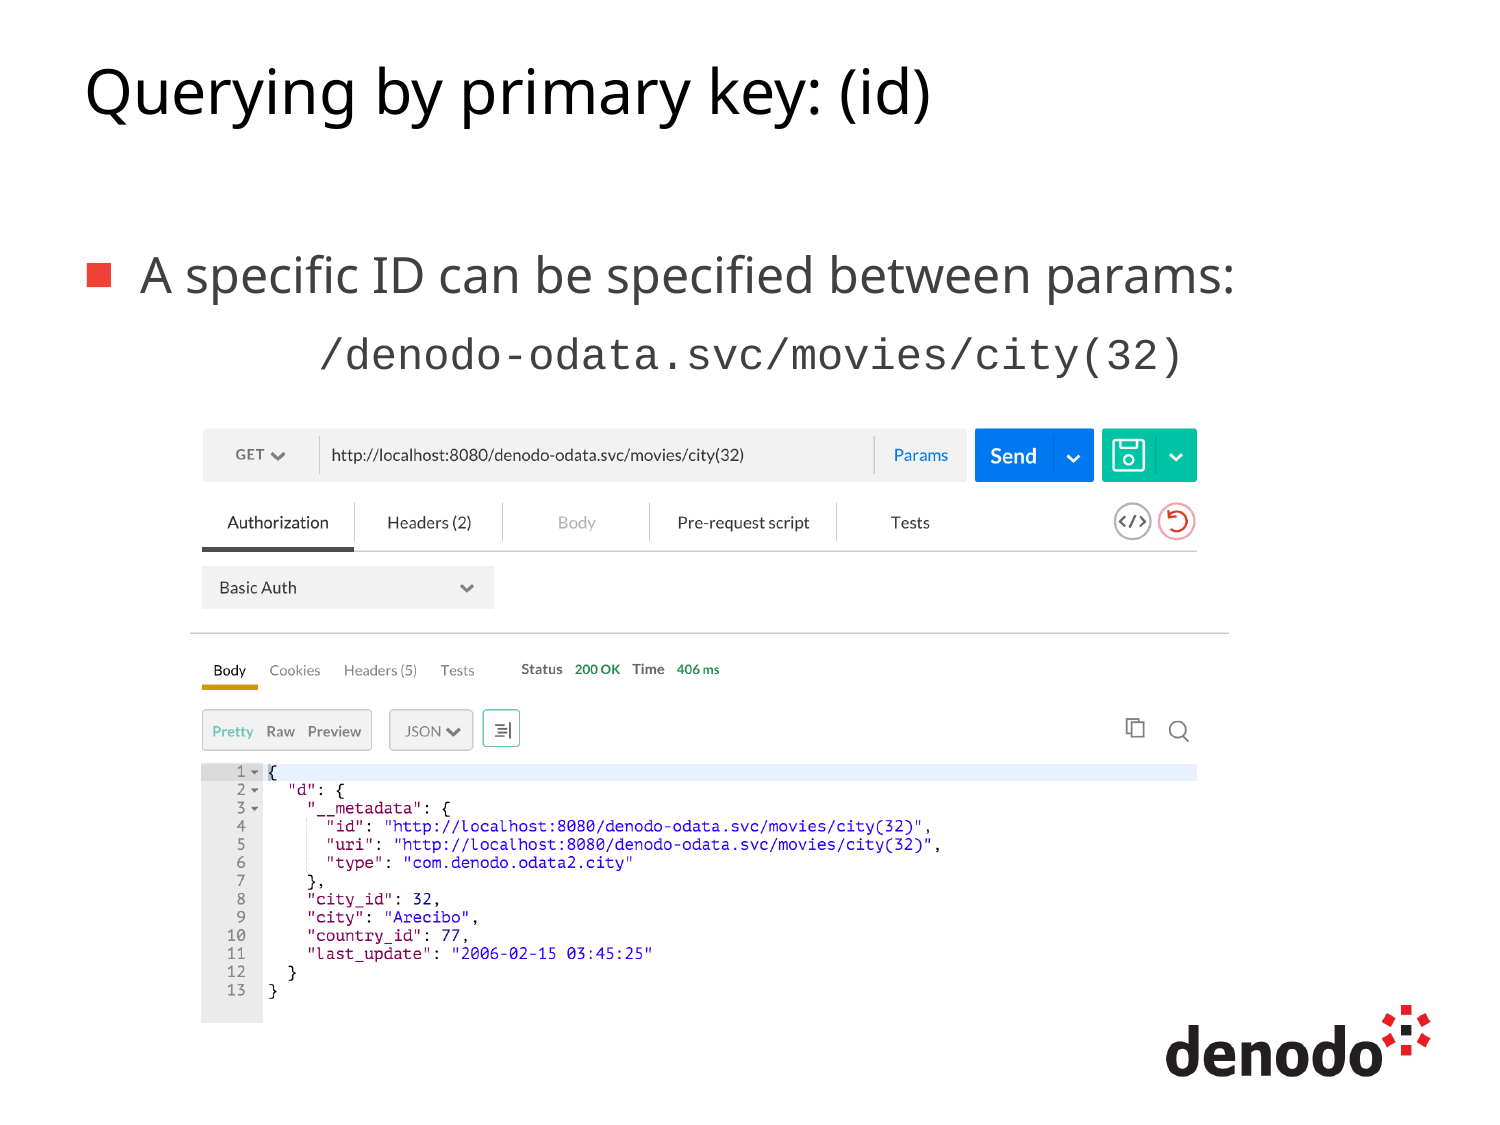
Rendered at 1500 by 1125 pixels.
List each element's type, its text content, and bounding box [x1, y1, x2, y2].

picture [190, 419, 1229, 1025]
picture [1428, 999, 1436, 1081]
title Querying by primary key: (id) [76, 44, 1426, 235]
list A specific ID can be specified between params: /denodo-odata.svc/movies/city(32) [76, 235, 1428, 1125]
